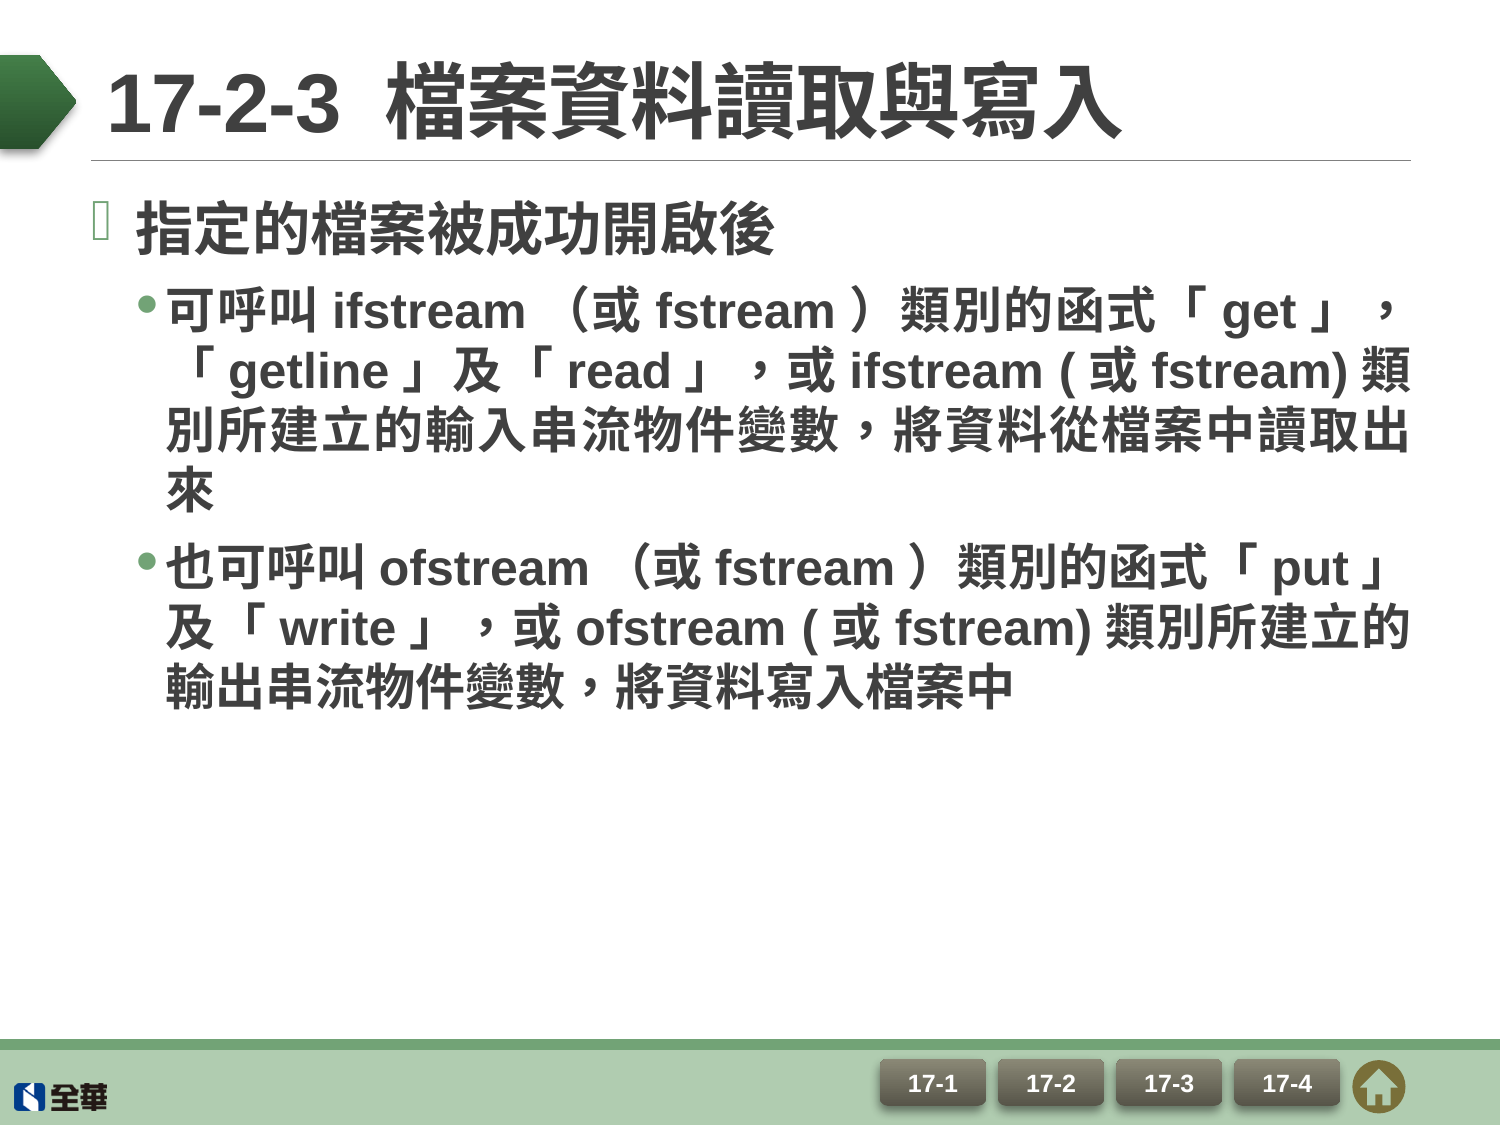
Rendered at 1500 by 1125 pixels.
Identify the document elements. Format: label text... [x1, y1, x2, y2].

list 指定的檔案被成功開啟後 可呼叫ifstream（或fstream）類別的函式「get」，「getline」及「read」，或ifstream (或fstream)類別所建立的輸入串流物件變數，將資料從檔案中讀取出來 也可呼叫ofstream（或fstream）類別的函式「put」及「write」，或ofstream (或fstream)類別所建立的輸出串流物件變數，將資料寫入檔案中 [91, 184, 1412, 1000]
title 17-2-3 檔案資料讀取與寫入 [91, 30, 1412, 157]
picture [14, 1083, 107, 1111]
